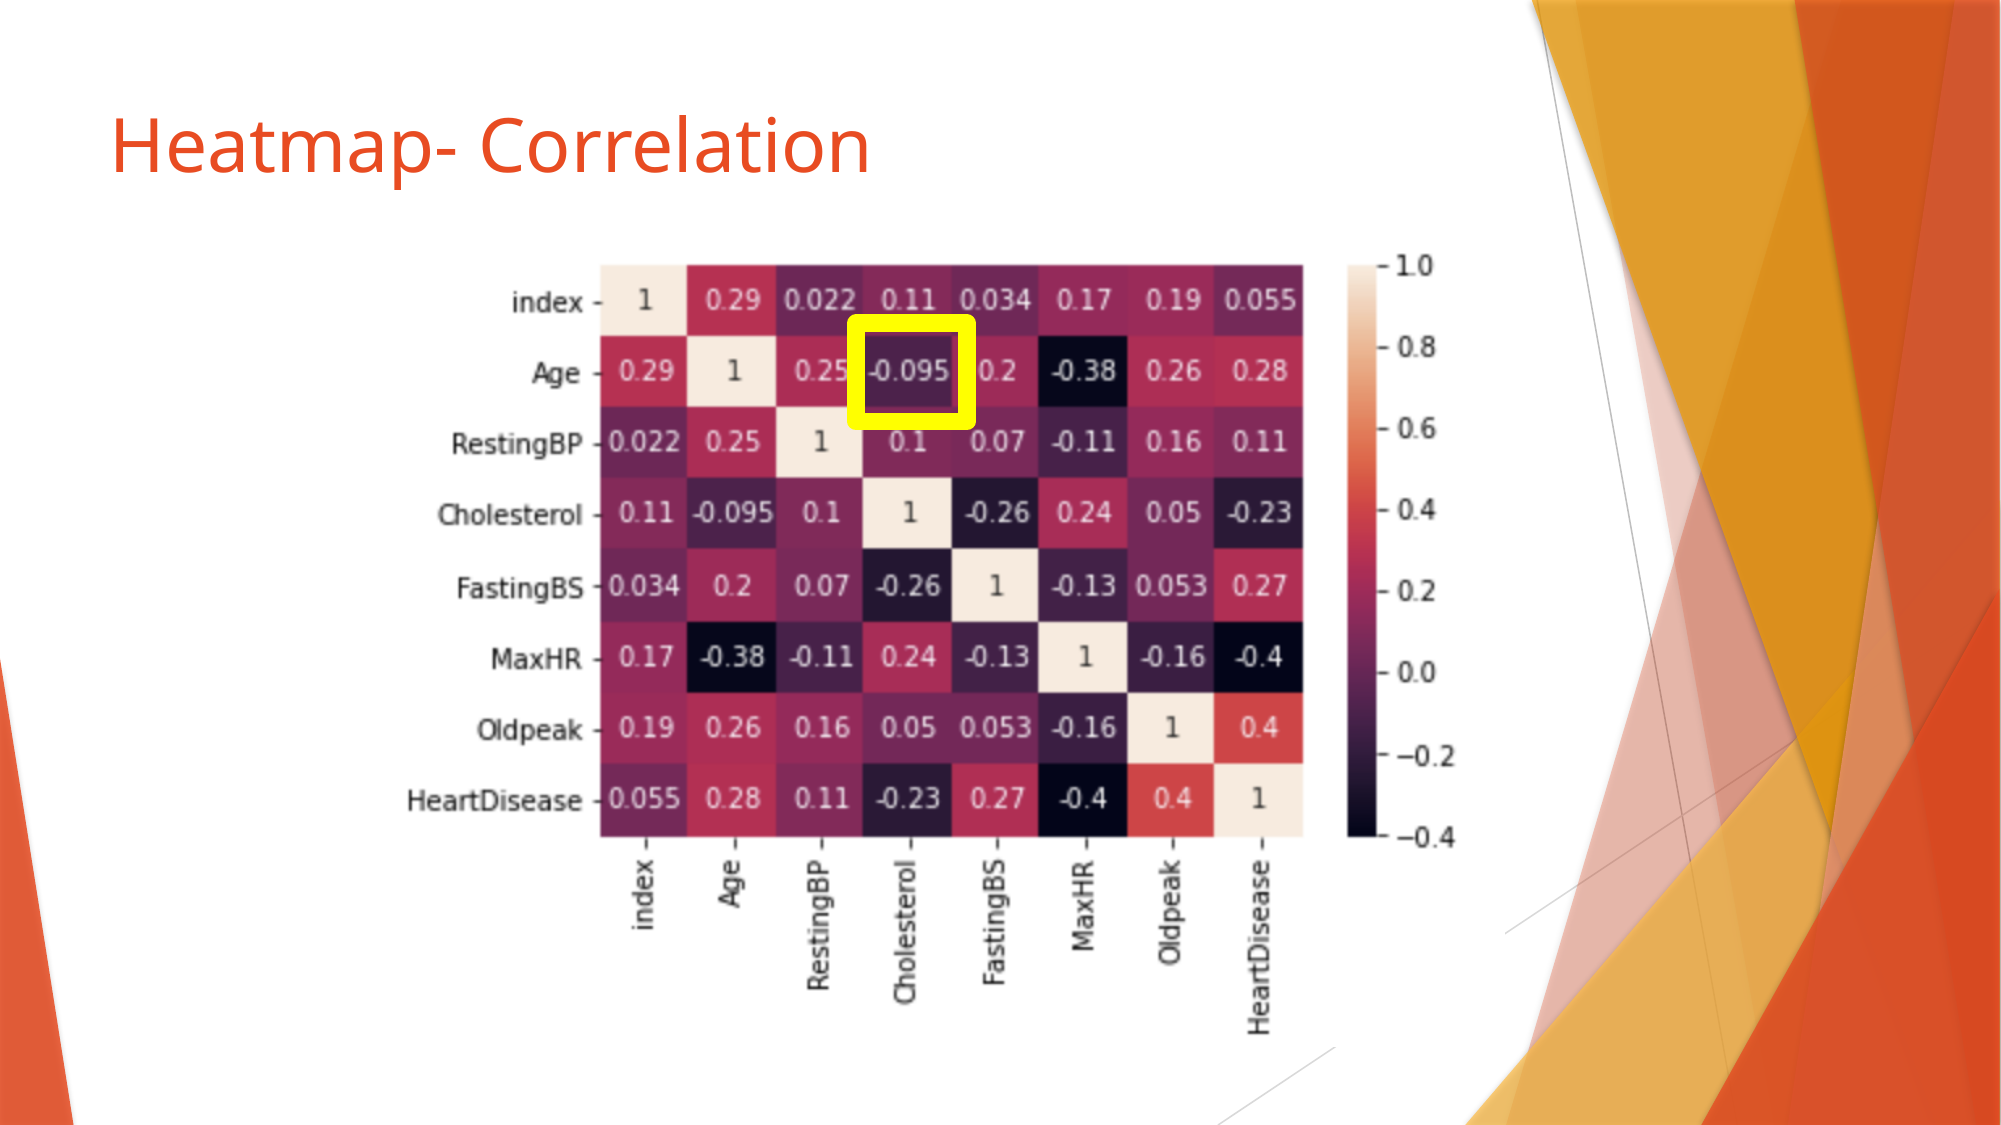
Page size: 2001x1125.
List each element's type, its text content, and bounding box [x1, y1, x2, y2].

picture [382, 218, 1506, 1048]
title Heatmap- Correlation [94, 90, 1505, 199]
